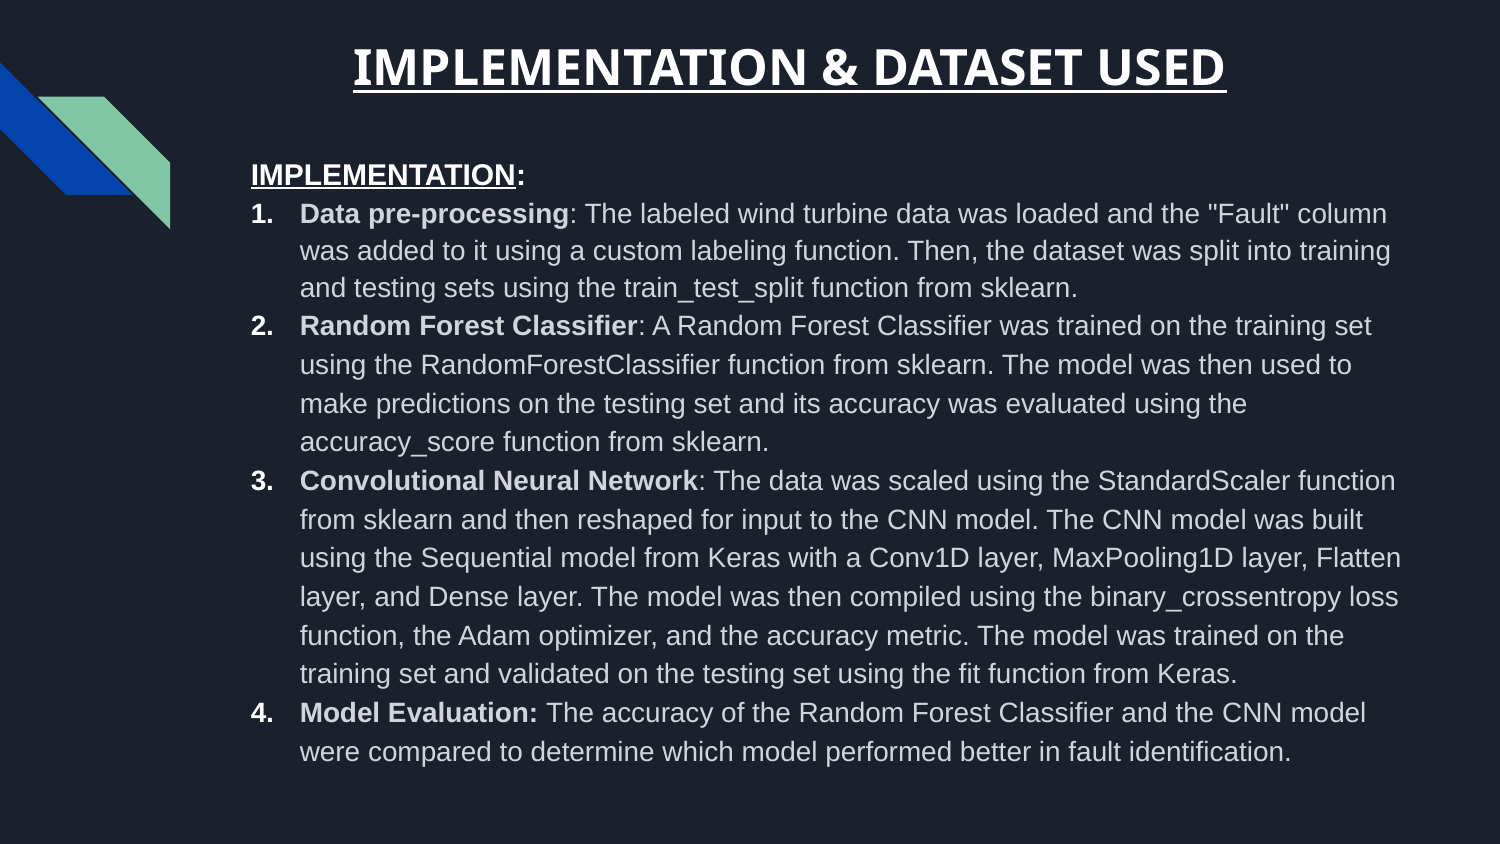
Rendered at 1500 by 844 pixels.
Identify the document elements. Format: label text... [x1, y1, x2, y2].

title IMPLEMENTATION & DATASET USED [212, 20, 1368, 135]
list IMPLEMENTATION: Data pre-processing: The labeled wind turbine data was loaded and the "Fault" column was added to it using a custom labeling function. Then, the dataset was split into training and testing sets using the train_test_split function from sklearn. Random Forest Classifier: A Random Forest Classifier was trained on the training set using the RandomForestClassifier function from sklearn. The model was then used to make predictions on the testing set and its accuracy was evaluated using the accuracy_score function from sklearn. Convolutional Neural Network: The data was scaled using the StandardScaler function from sklearn and then reshaped for input to the CNN model. The CNN model was built using the Sequential model from Keras with a Conv1D layer, MaxPooling1D layer, Flatten layer, and Dense layer. The model was then compiled using the binary_crossentropy loss function, the Adam optimizer, and the accuracy metric. The model was trained on the training set and validated on the testing set using the fit function from Keras. Model Evaluation: The accuracy of the Random Forest Classifier and the CNN model were compared to determine which model performed better in fault identification. [212, 135, 1438, 793]
